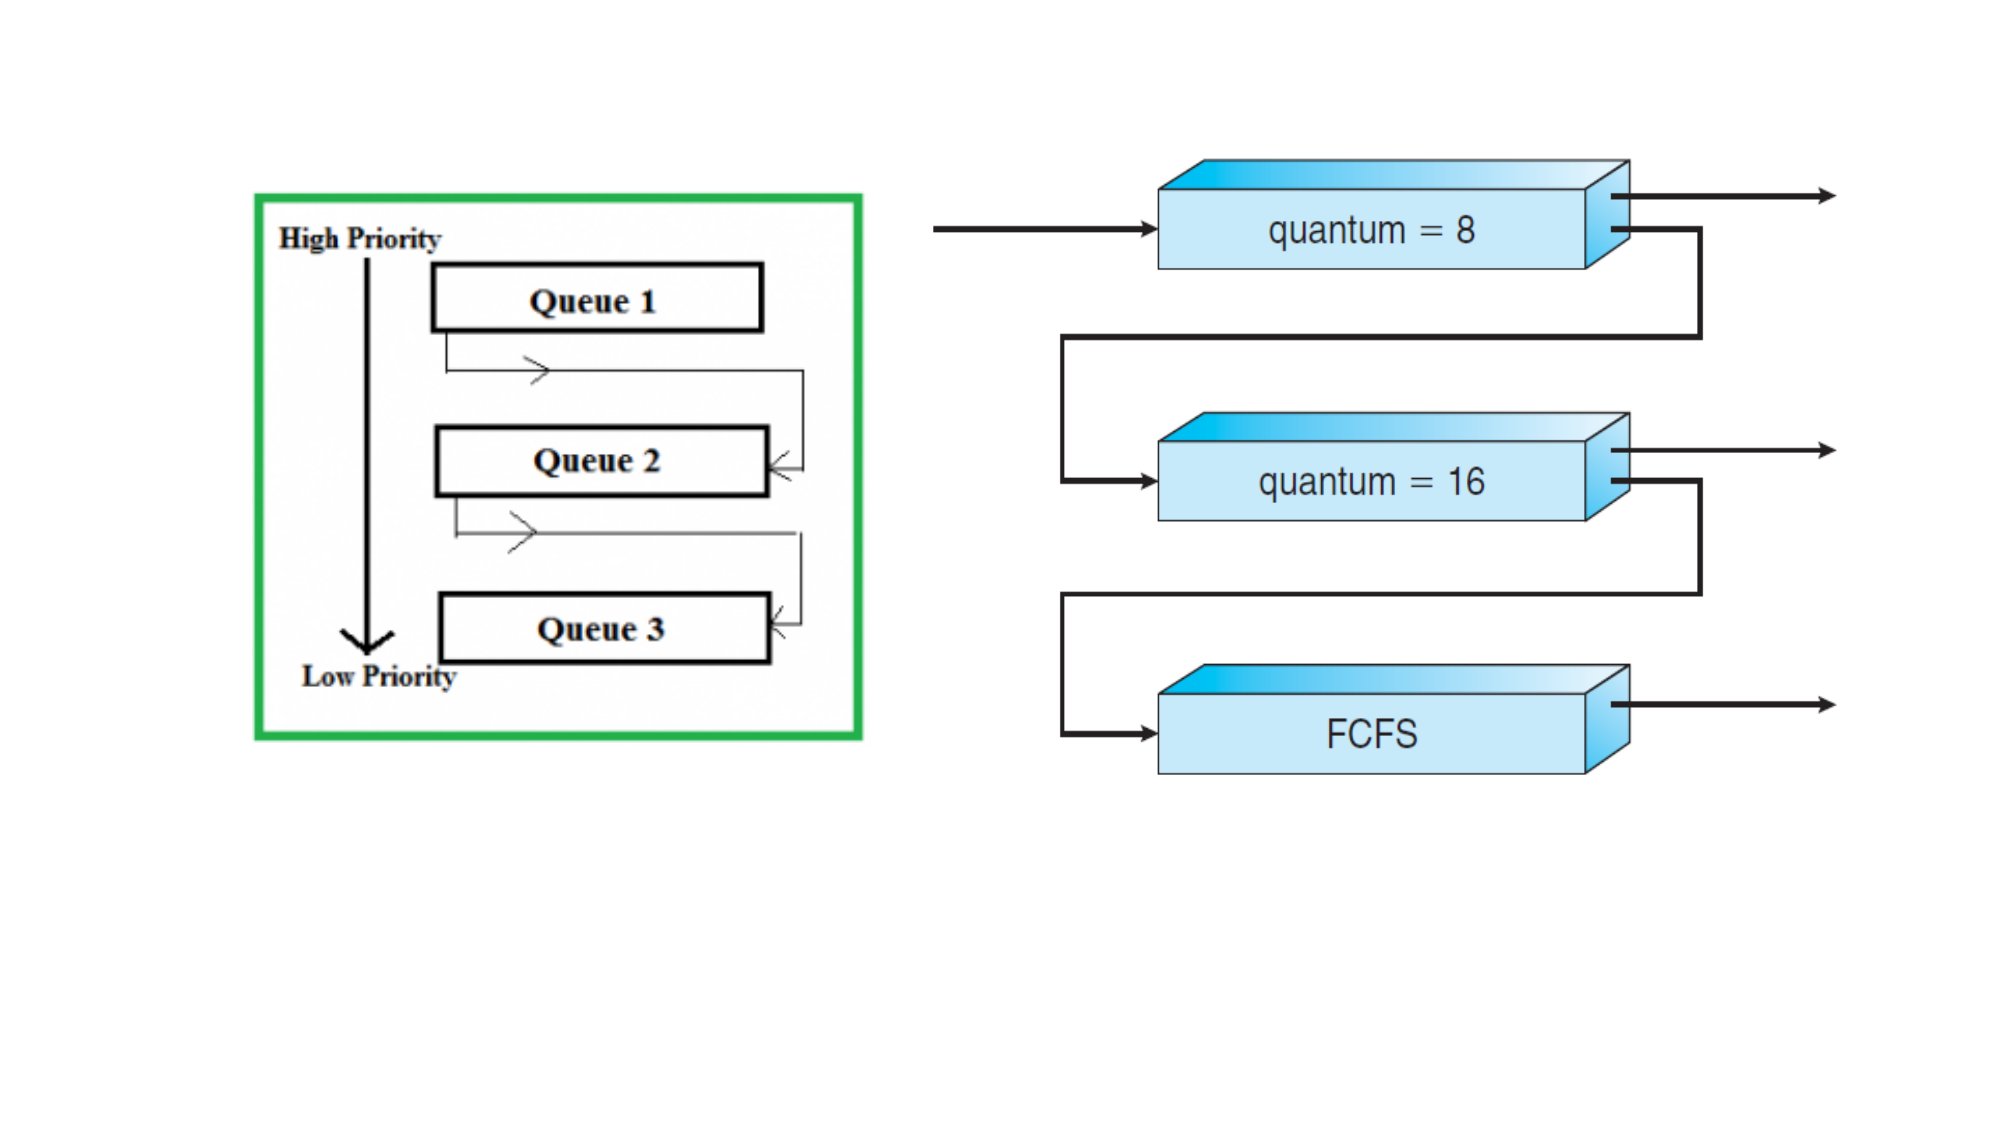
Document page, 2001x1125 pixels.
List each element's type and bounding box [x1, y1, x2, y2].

picture [893, 120, 1929, 850]
picture [249, 190, 871, 747]
